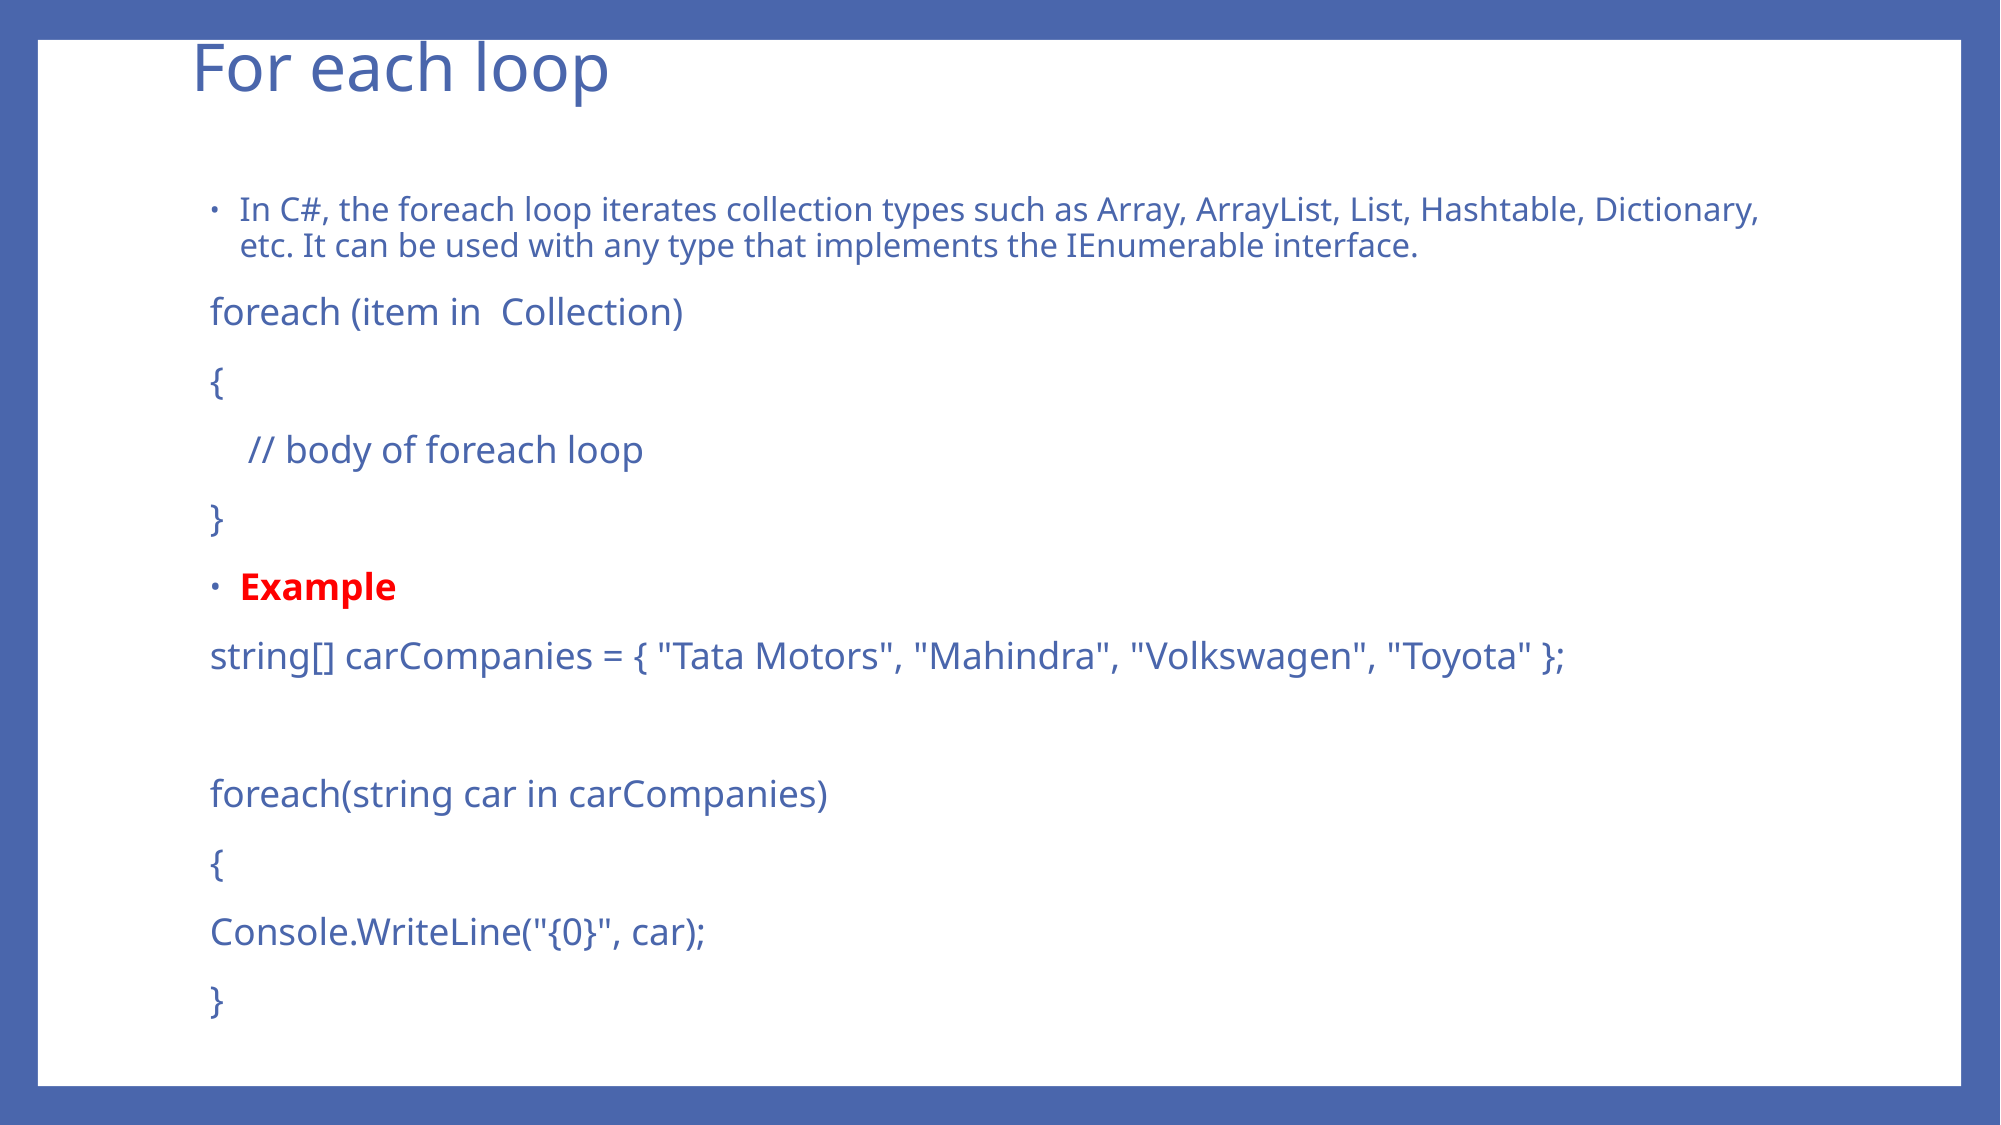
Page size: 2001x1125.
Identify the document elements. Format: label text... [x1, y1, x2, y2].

list In C#, the foreach loop iterates collection types such as Array, ArrayList, List, Hashtable, Dictionary, etc. It can be used with any type that implements the IEnumerable interface. foreach (item in Collection) { // body of foreach loop } Example string[] carCompanies = { "Tata Motors", "Mahindra", "Volkswagen", "Toyota" }; foreach(string car in carCompanies) { Console.WriteLine("{0}", car); } [187, 117, 1808, 1069]
title For each loop [175, 26, 1796, 114]
